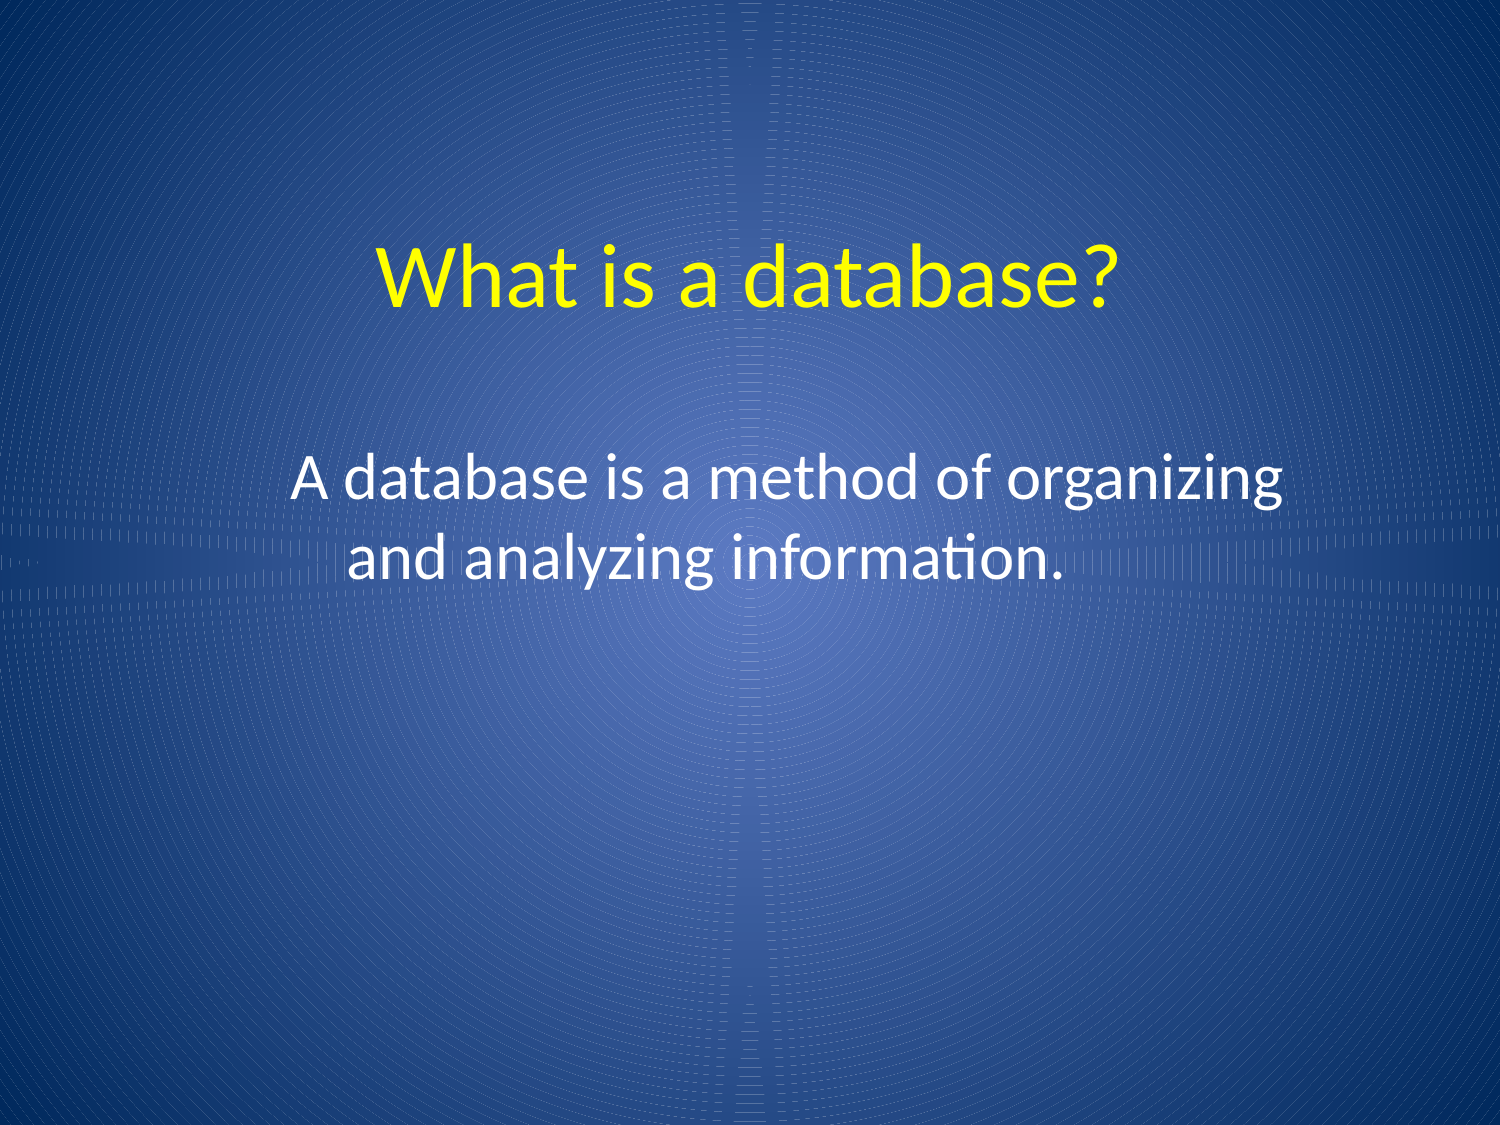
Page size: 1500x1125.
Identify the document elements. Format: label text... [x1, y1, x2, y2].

title What is a database? [112, 149, 1388, 392]
subtitle A database is a method of organizing and analyzing information. [275, 425, 1325, 713]
